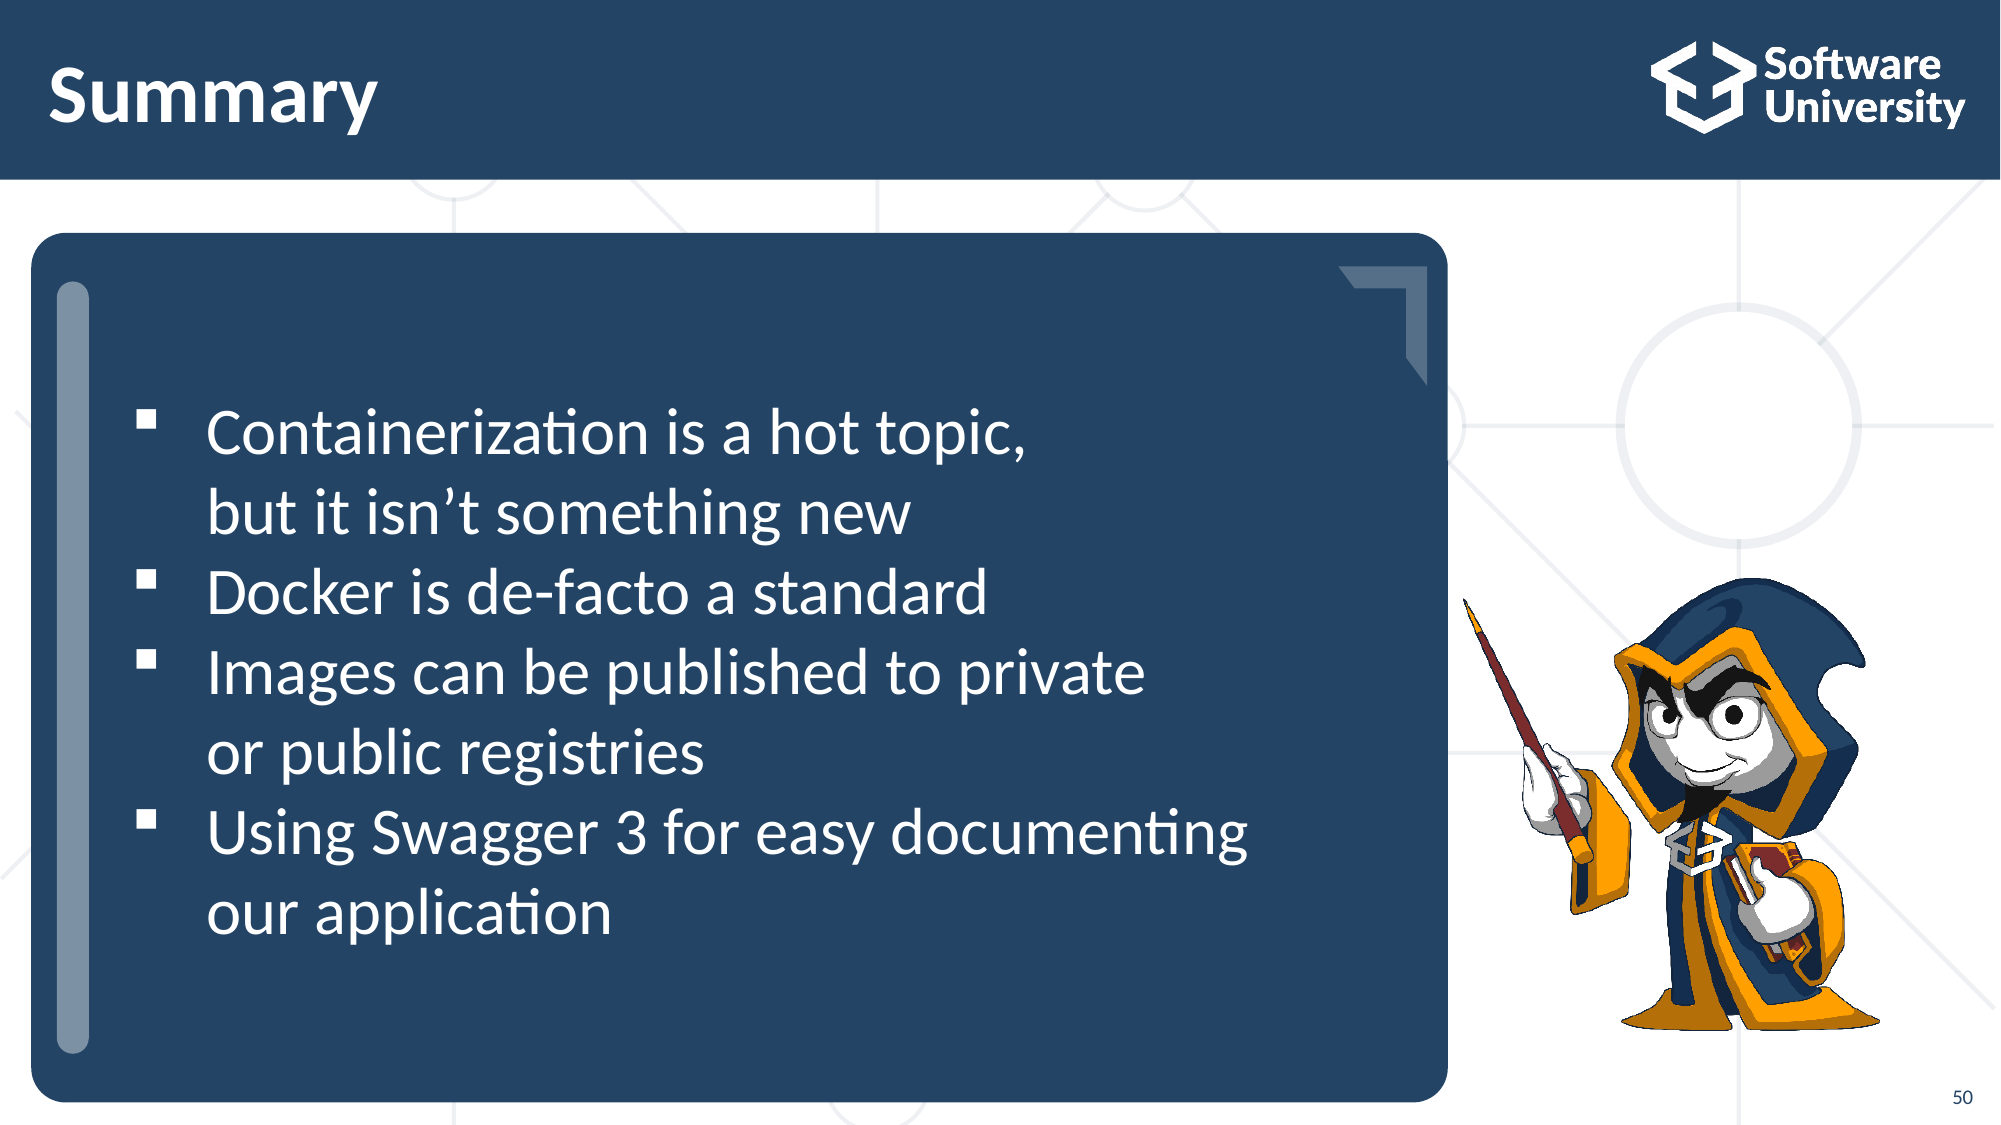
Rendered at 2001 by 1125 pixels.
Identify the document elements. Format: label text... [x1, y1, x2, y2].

slide_number 50 [1927, 1067, 1989, 1117]
title Summary [31, 16, 1625, 162]
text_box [30, 232, 1449, 1103]
picture [1651, 41, 1966, 134]
picture [1447, 537, 1921, 1050]
